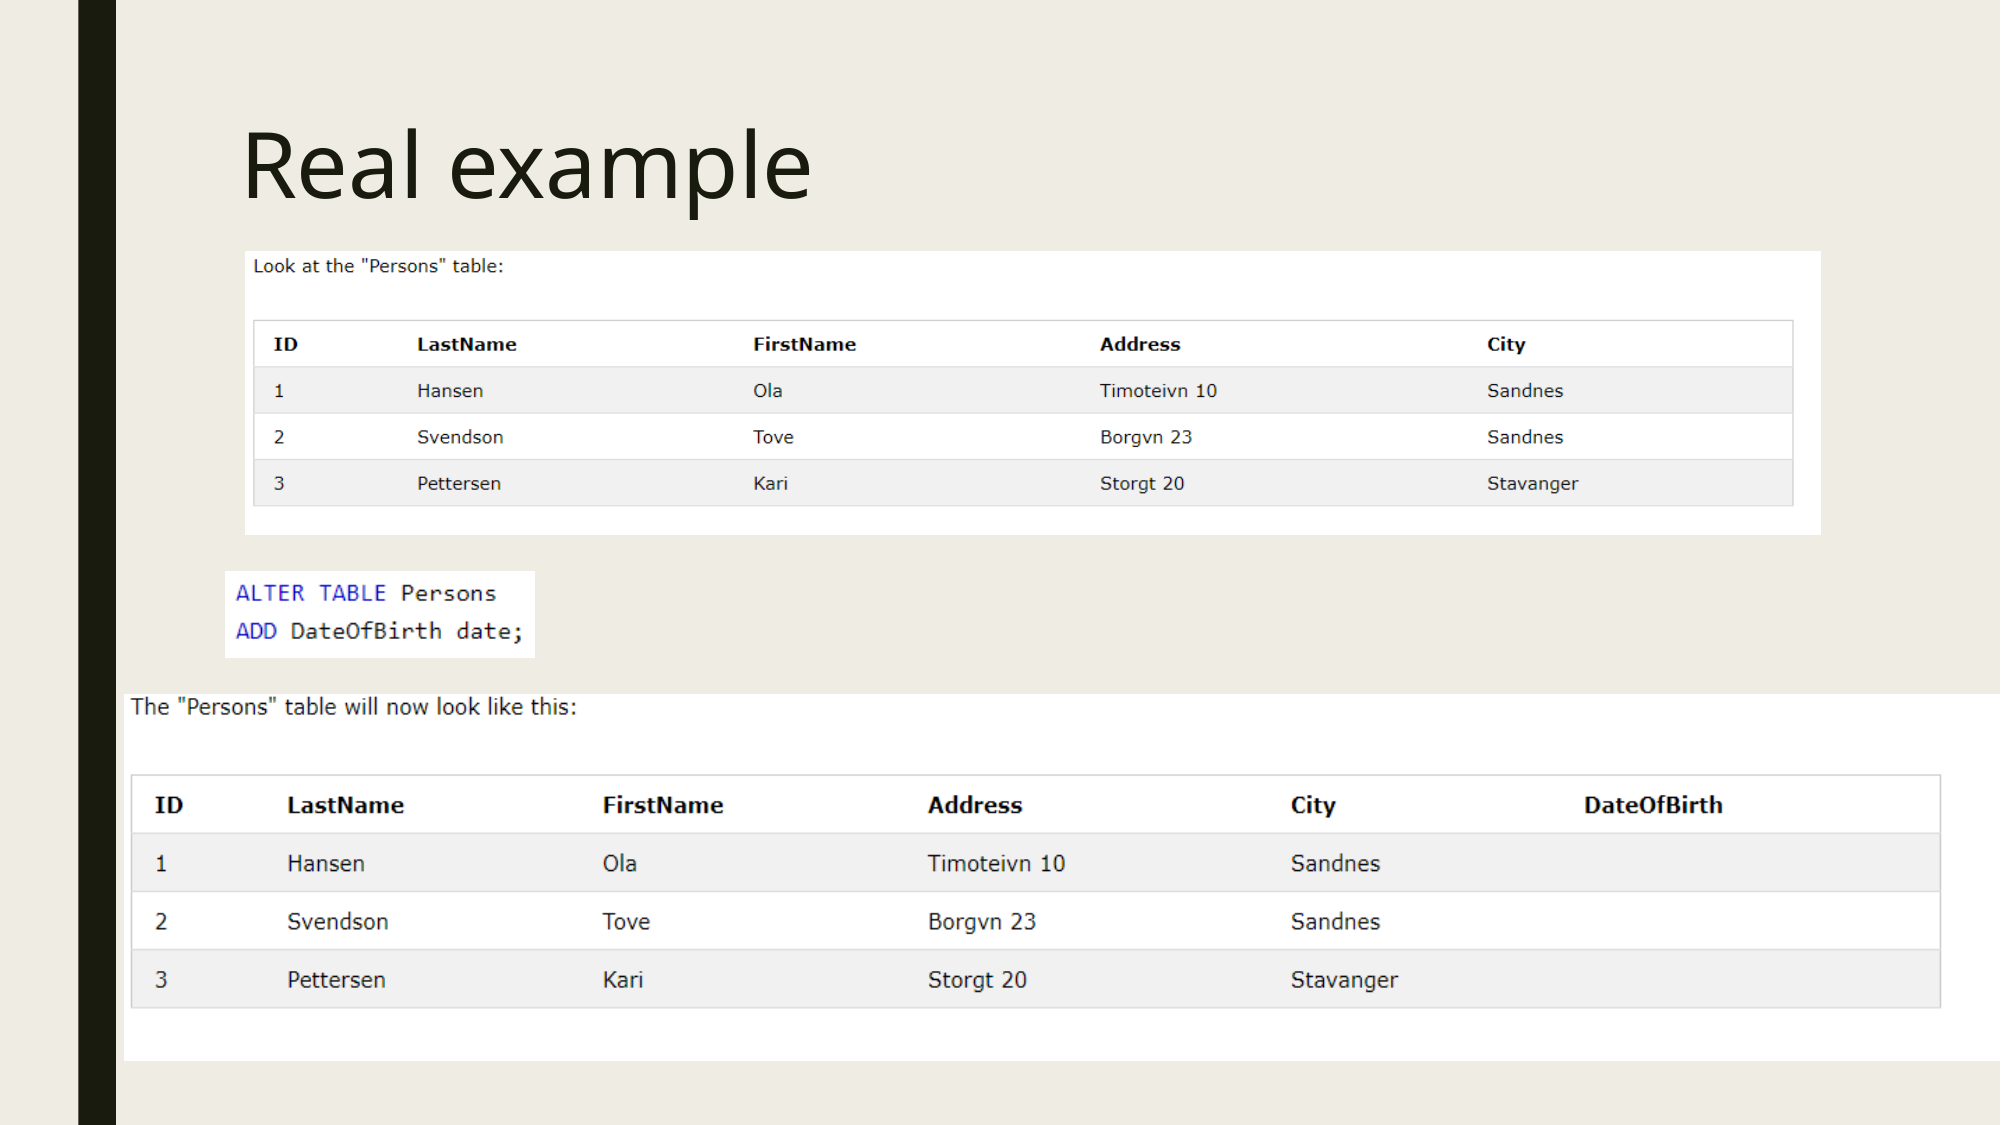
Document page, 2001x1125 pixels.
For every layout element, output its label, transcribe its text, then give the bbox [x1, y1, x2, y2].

picture [123, 694, 2000, 1061]
picture [224, 571, 535, 658]
title Real example [225, 112, 1800, 357]
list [245, 251, 1821, 535]
